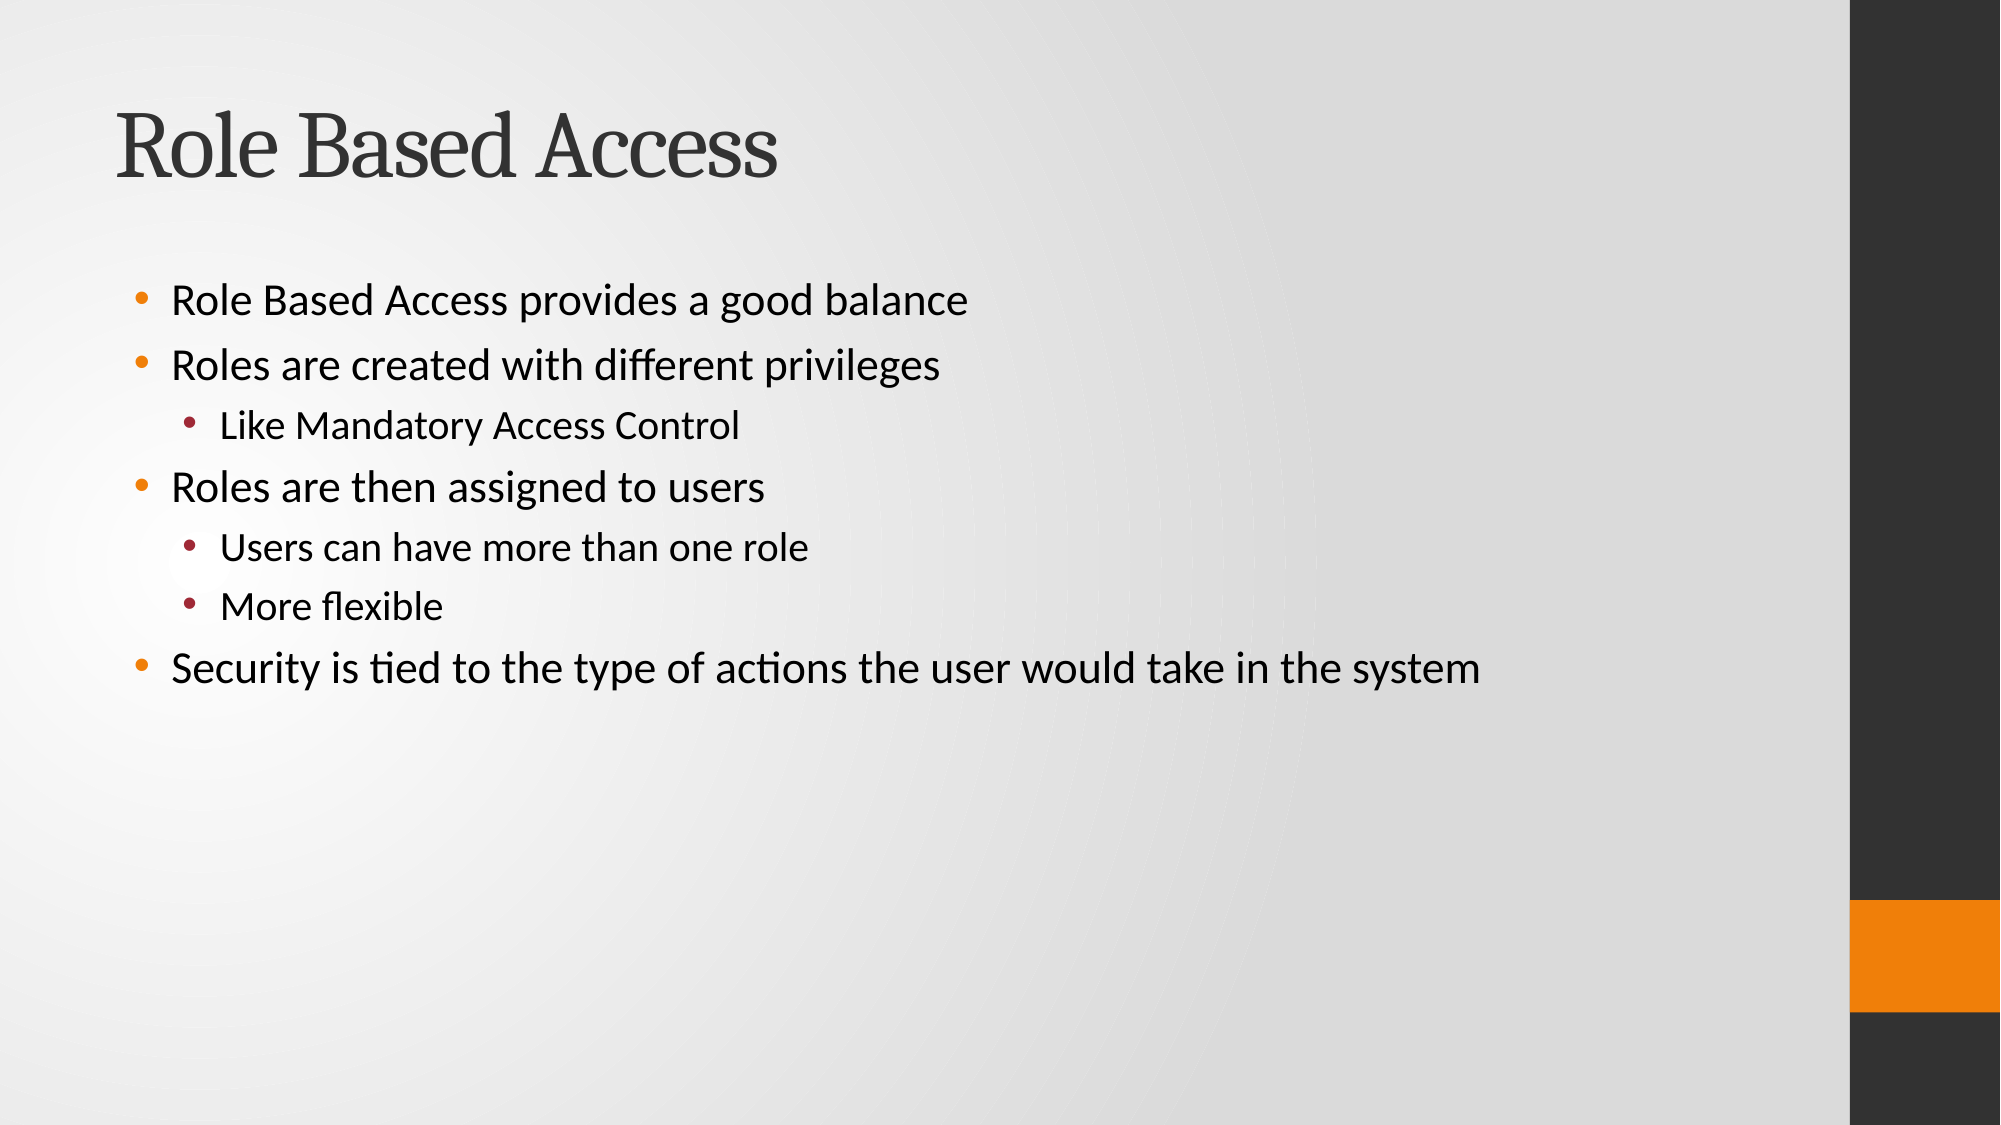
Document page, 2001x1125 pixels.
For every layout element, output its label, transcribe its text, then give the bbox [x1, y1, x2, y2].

title Role Based Access [99, 45, 1767, 233]
list Role Based Access provides a good balance Roles are created with different privileges Like Mandatory Access Control Roles are then assigned to users Users can have more than one role More flexible Security is tied to the type of actions the user would take in the system [99, 262, 1767, 1050]
